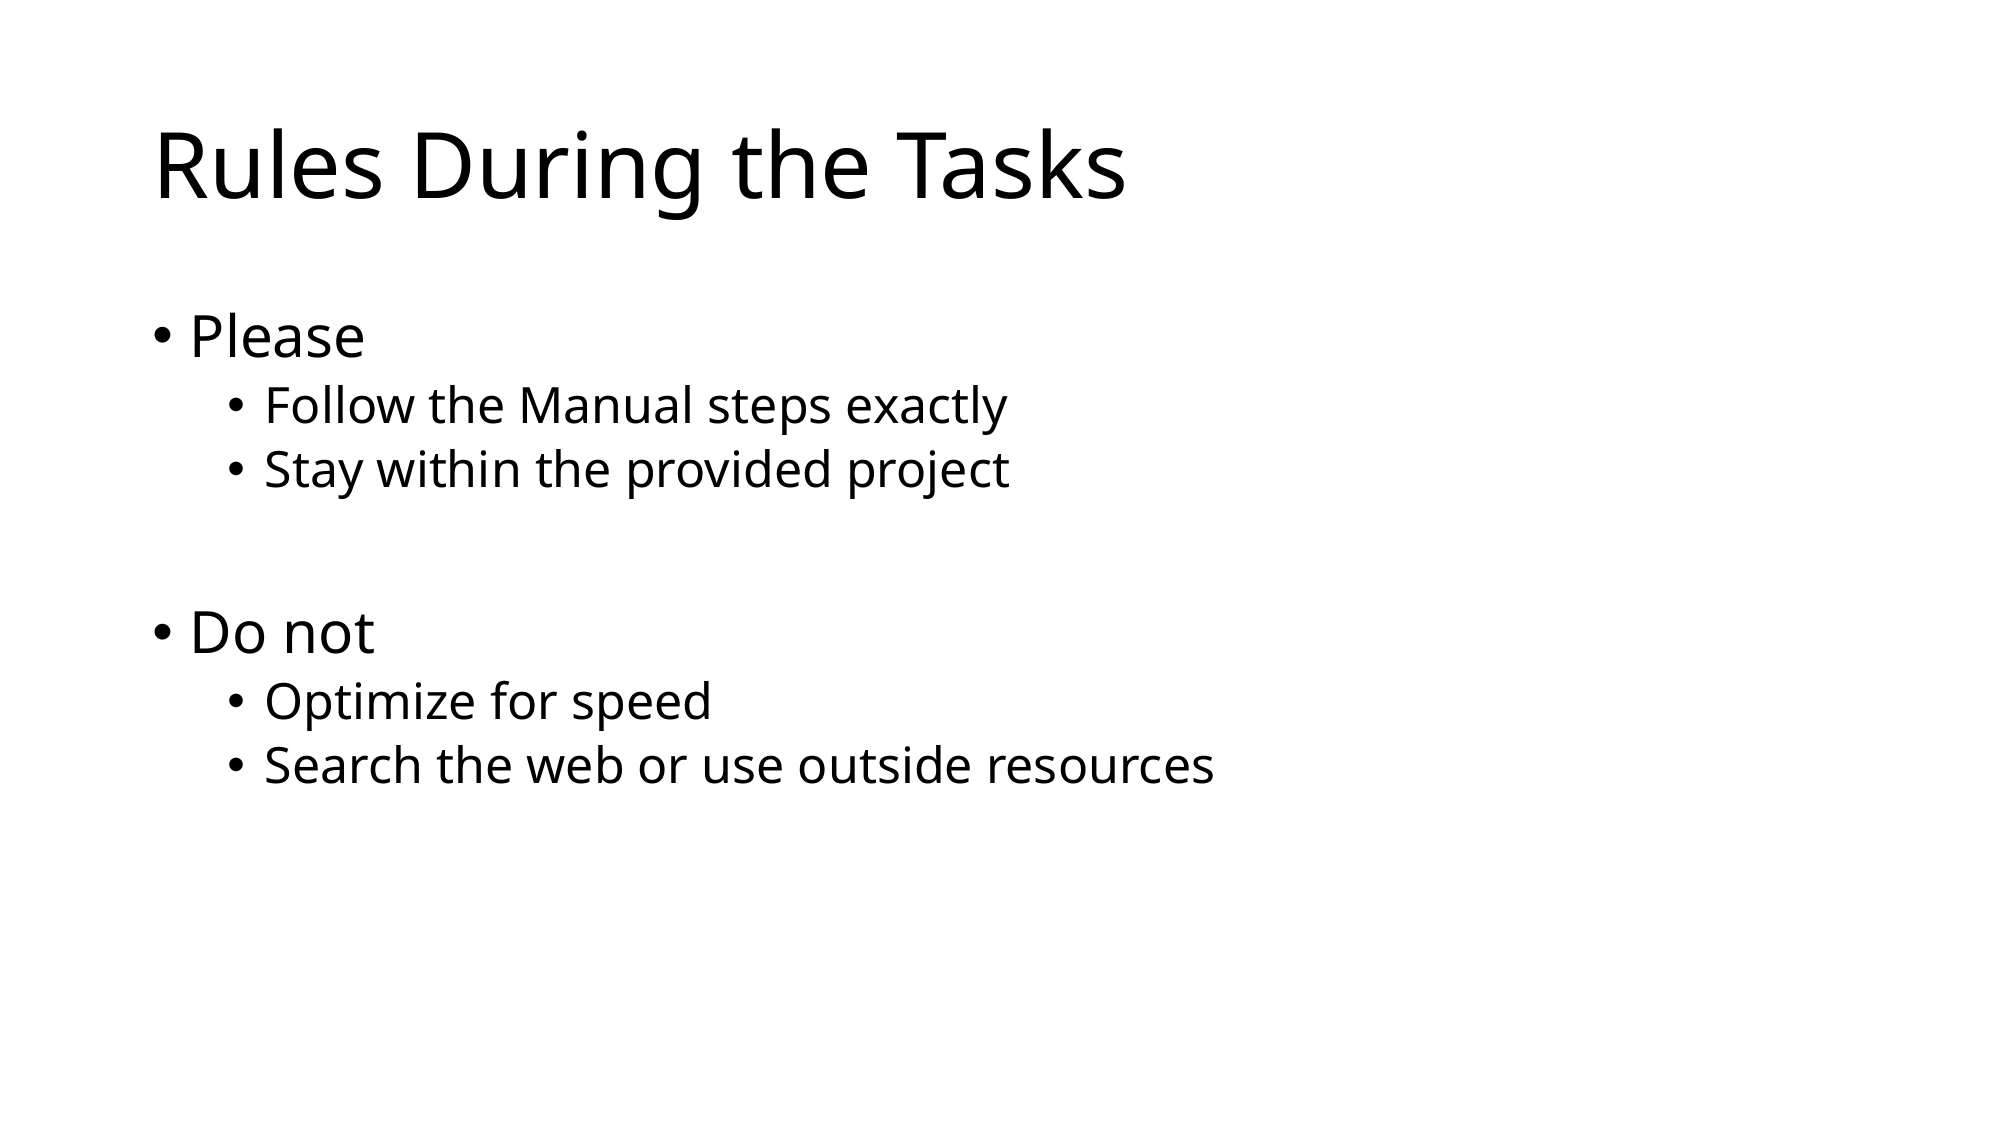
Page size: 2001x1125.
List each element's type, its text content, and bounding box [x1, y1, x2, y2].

title Rules During the Tasks [137, 59, 1863, 278]
list Please Follow the Manual steps exactly Stay within the provided project Do not Optimize for speed Search the web or use outside resources [137, 299, 1863, 1014]
